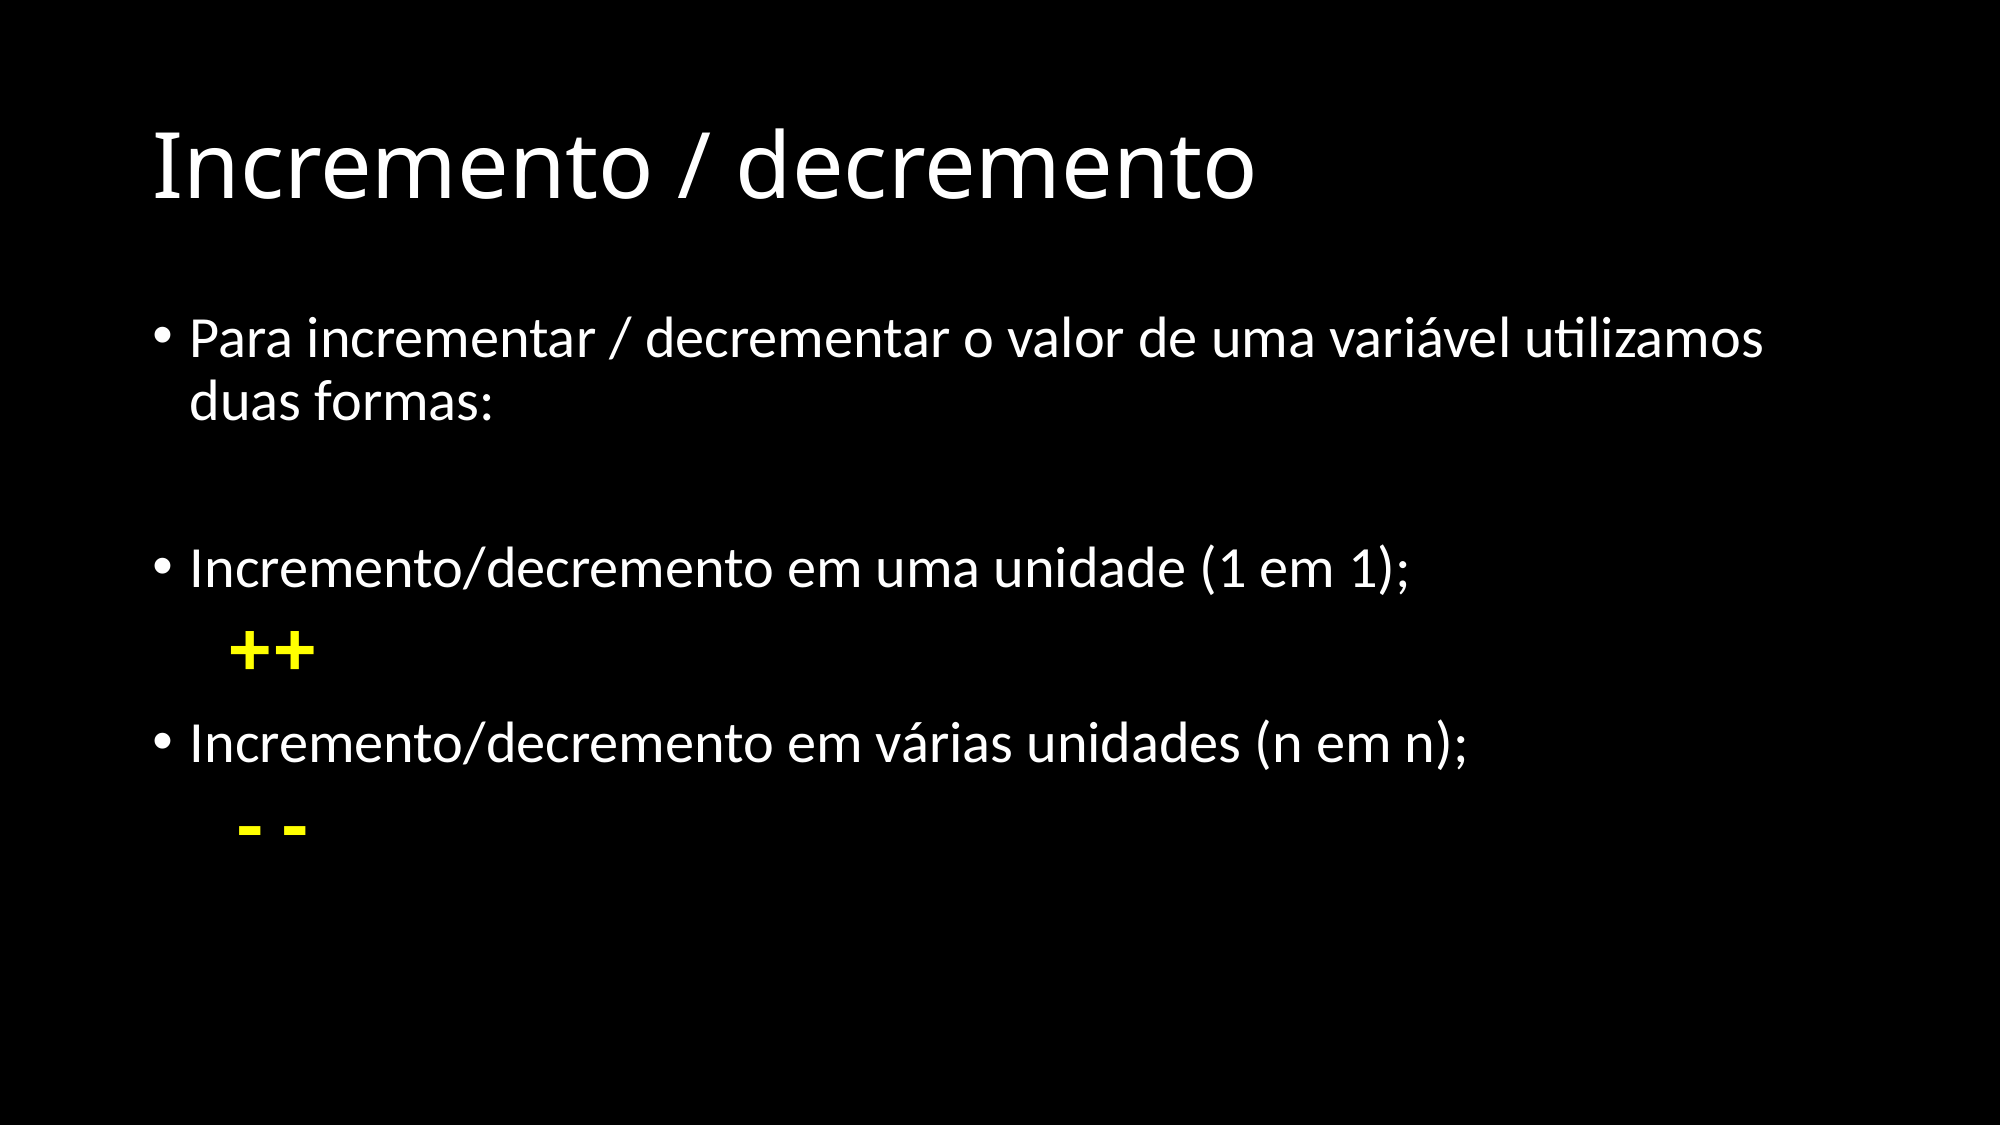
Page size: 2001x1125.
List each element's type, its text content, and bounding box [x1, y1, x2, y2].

title Incremento / decremento [137, 59, 1863, 278]
list Para incrementar / decrementar o valor de uma variável utilizamos duas formas: Incremento/decremento em uma unidade (1 em 1); ++ Incremento/decremento em várias unidades (n em n); -- [137, 299, 1863, 1014]
